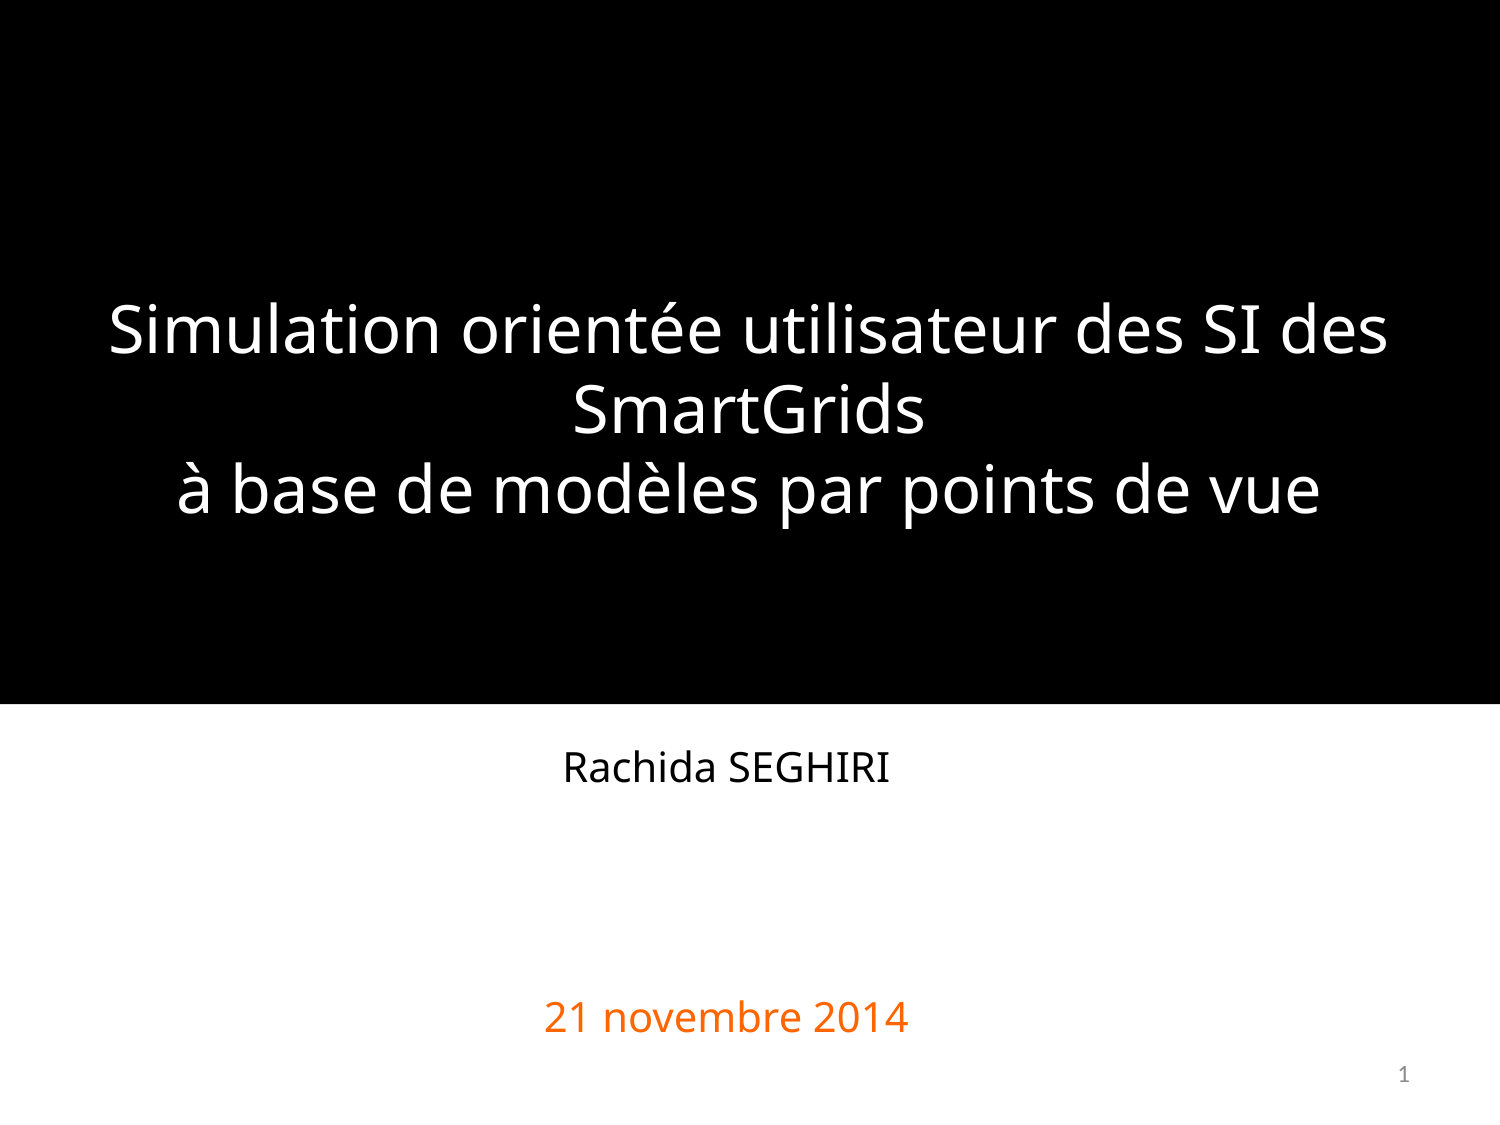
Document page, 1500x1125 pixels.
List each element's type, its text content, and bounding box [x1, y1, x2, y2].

text_box Rachida SEGHIRI 21 novembre 2014 [159, 733, 1294, 1094]
title Simulation orientée utilisateur des SI des SmartGrids à base de modèles par points de vue [0, 0, 1500, 705]
slide_number 1 [1074, 1042, 1425, 1103]
